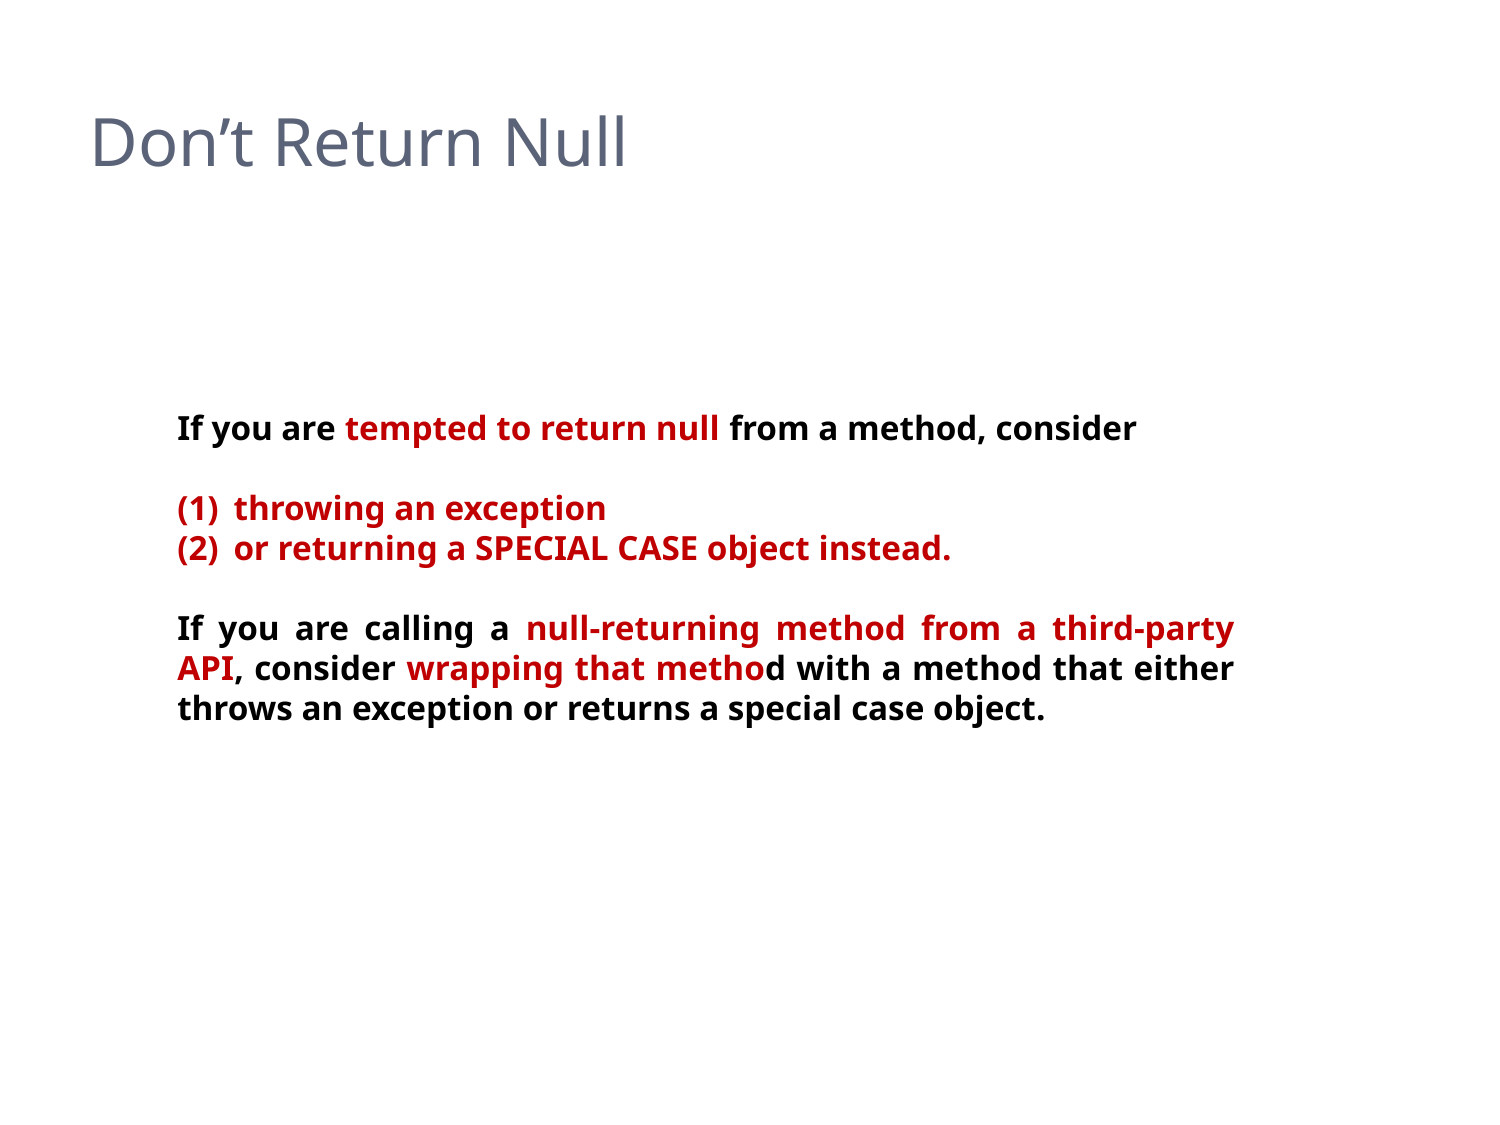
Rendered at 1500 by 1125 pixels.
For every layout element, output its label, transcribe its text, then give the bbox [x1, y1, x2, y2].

text_box If you are tempted to return null from a method, consider throwing an exception or returning a SPECIAL CASE object instead. If you are calling a null-returning method from a third-party API, consider wrapping that method with a method that either throws an exception or returns a special case object. [162, 399, 1250, 734]
title Don’t Return Null [75, 37, 1463, 188]
